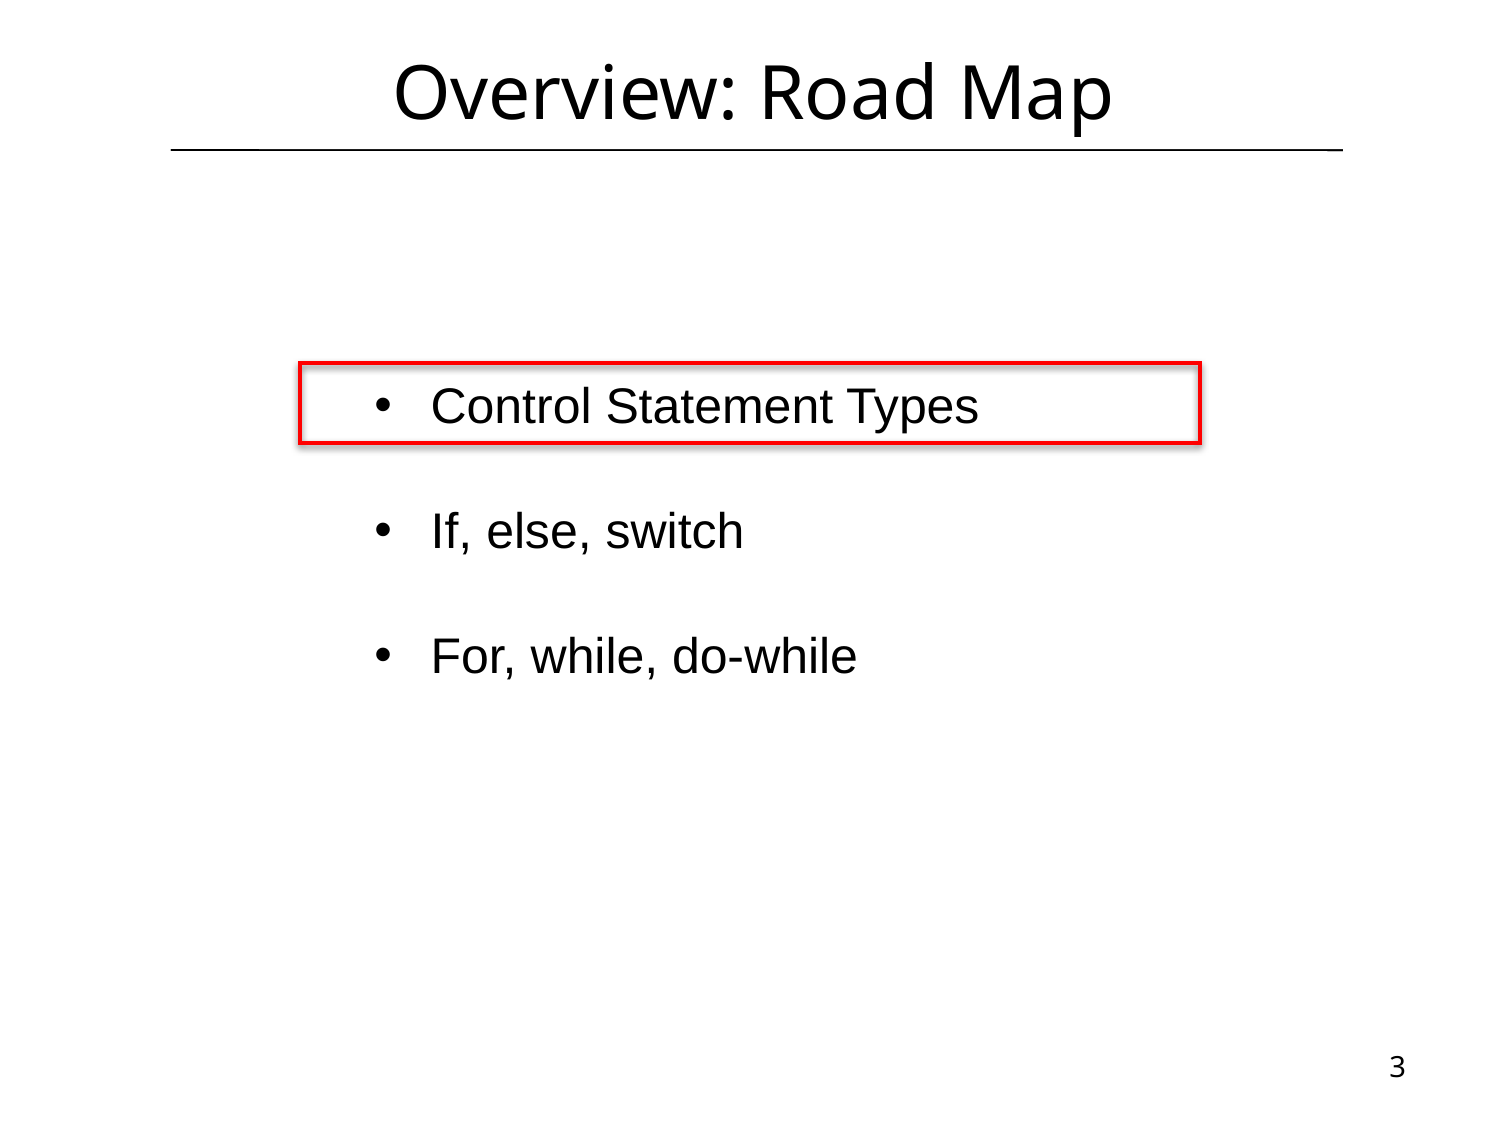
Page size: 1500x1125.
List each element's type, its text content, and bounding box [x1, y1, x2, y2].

text_box [300, 362, 1200, 443]
title Overview: Road Map [75, 0, 1425, 179]
slide_number 3 [1372, 1040, 1424, 1092]
text_box Control Statement Types If, else, switch For, while, do-while [359, 372, 1500, 693]
